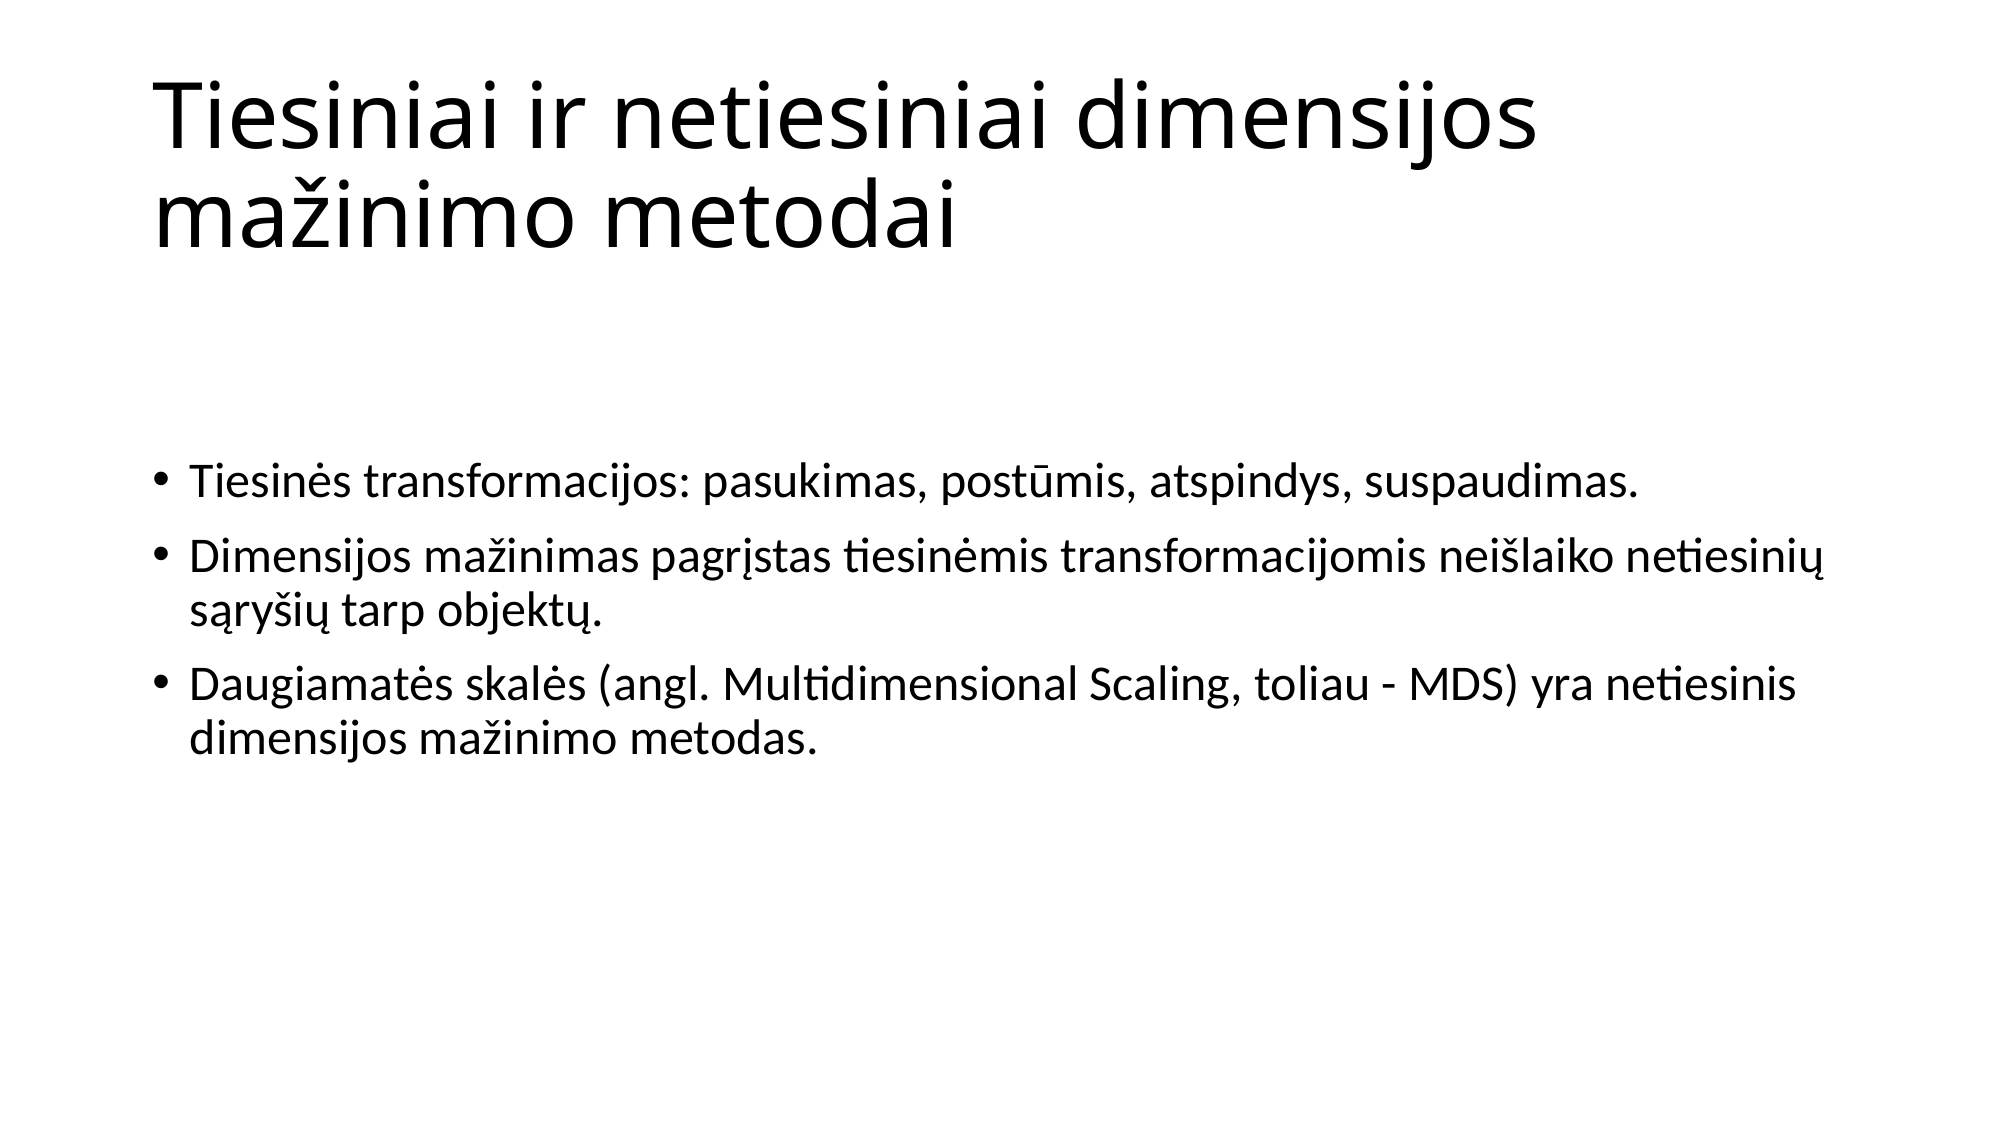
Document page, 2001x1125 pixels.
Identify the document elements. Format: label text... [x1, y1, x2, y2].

title Tiesiniai ir netiesiniai dimensijos mažinimo metodai [137, 59, 1863, 278]
list Tiesinės transformacijos: pasukimas, postūmis, atspindys, suspaudimas. Dimensijos mažinimas pagrįstas tiesinėmis transformacijomis neišlaiko netiesinių sąryšių tarp objektų. Daugiamatės skalės (angl. Multidimensional Scaling, toliau - MDS) yra netiesinis dimensijos mažinimo metodas. [137, 446, 1863, 1084]
